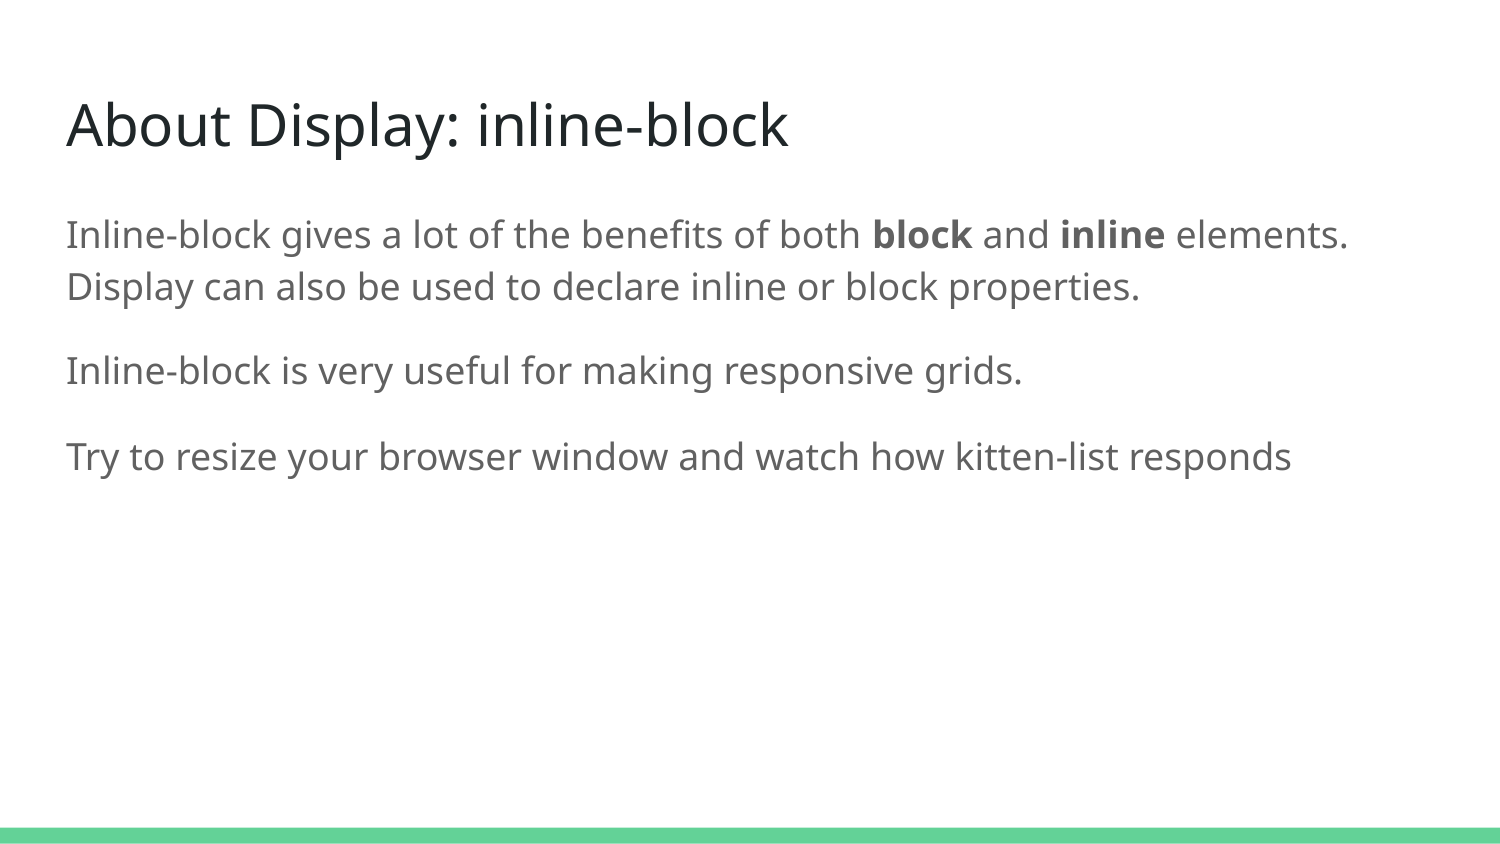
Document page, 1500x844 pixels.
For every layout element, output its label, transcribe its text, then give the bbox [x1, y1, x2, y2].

title About Display: inline-block [51, 72, 1449, 167]
list Inline-block gives a lot of the benefits of both block and inline elements. Display can also be used to declare inline or block properties. Inline-block is very useful for making responsive grids. Try to resize your browser window and watch how kitten-list responds [51, 189, 1449, 750]
